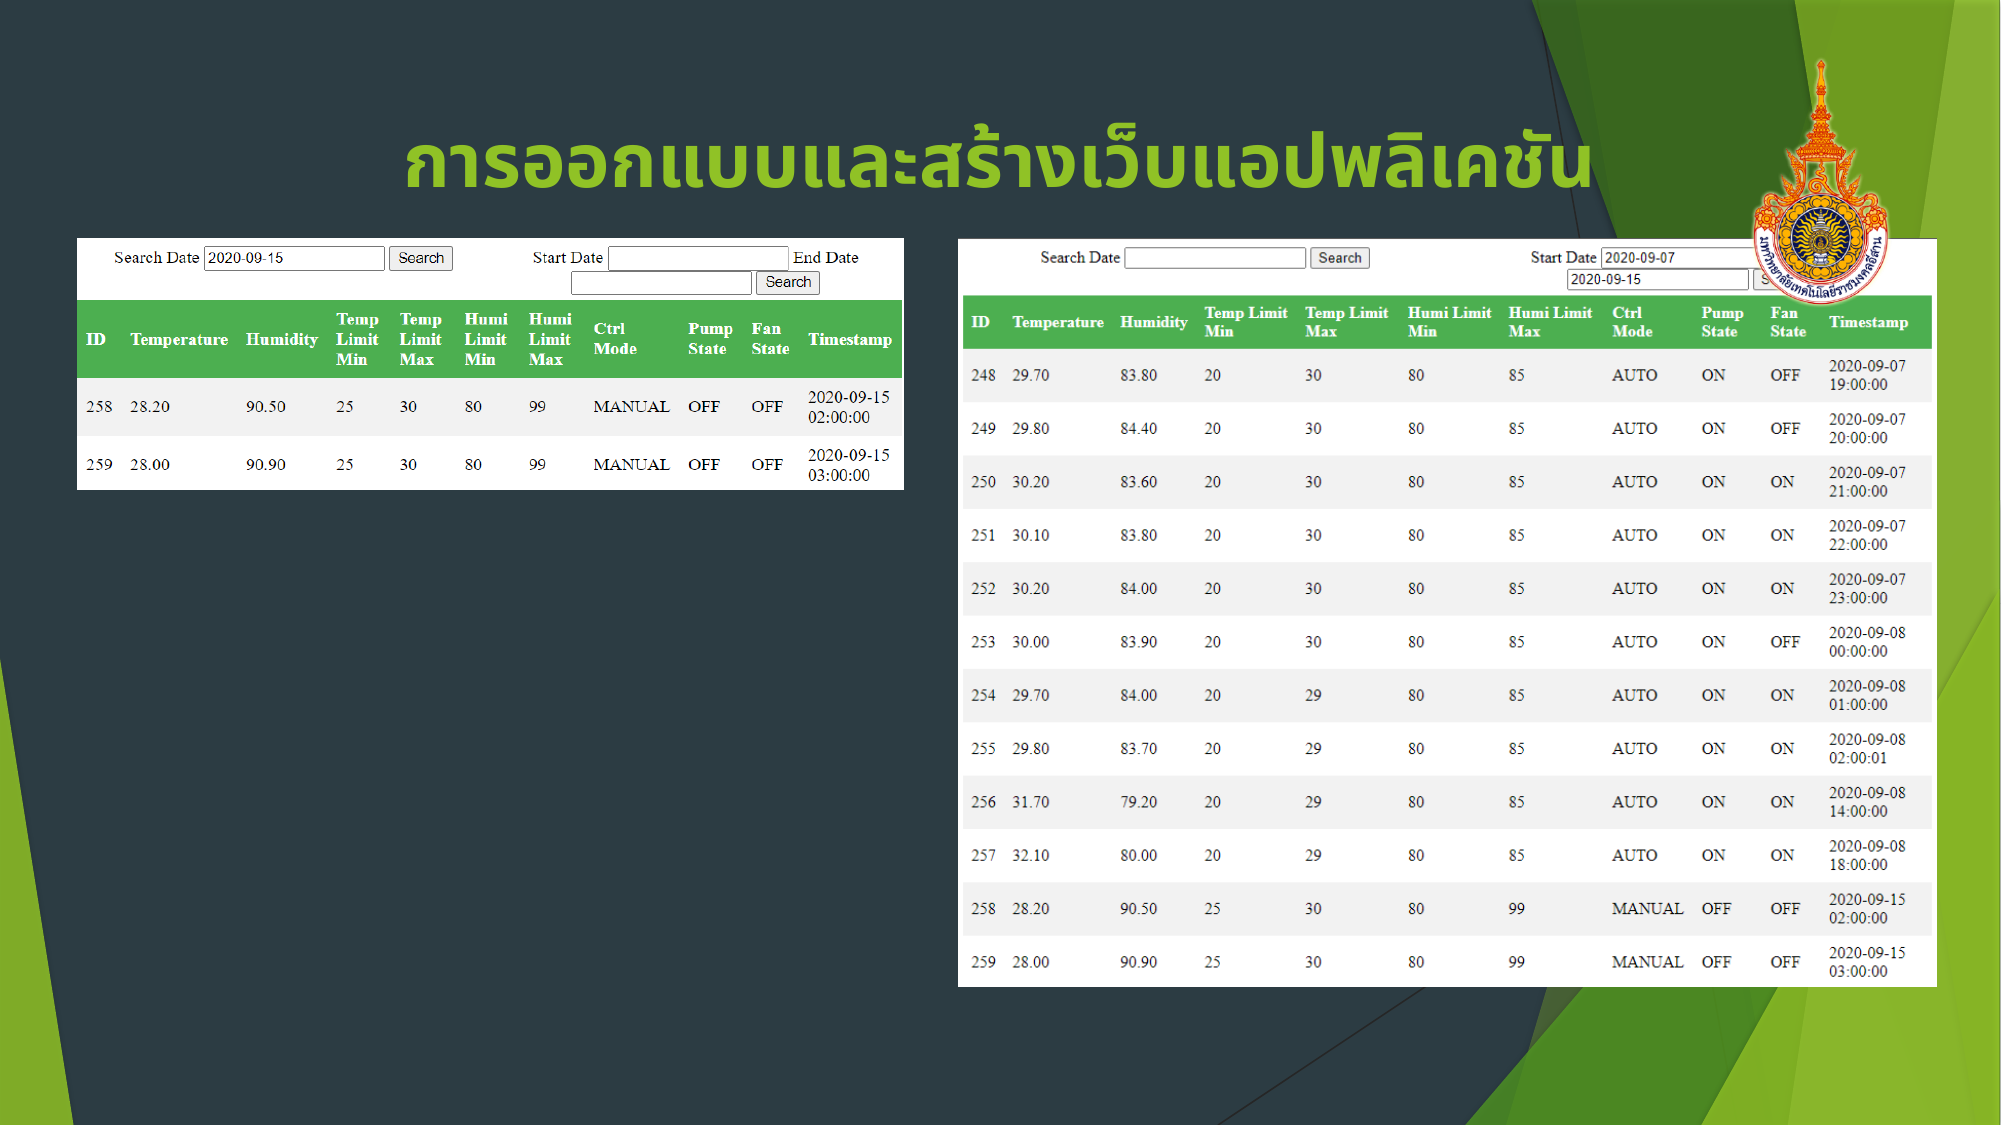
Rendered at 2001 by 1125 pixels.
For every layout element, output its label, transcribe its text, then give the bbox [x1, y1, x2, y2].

title การออกแบบและสร้างเว็บแอปพลิเคชัน [174, 105, 1743, 213]
picture [77, 237, 905, 491]
picture [958, 47, 1937, 988]
